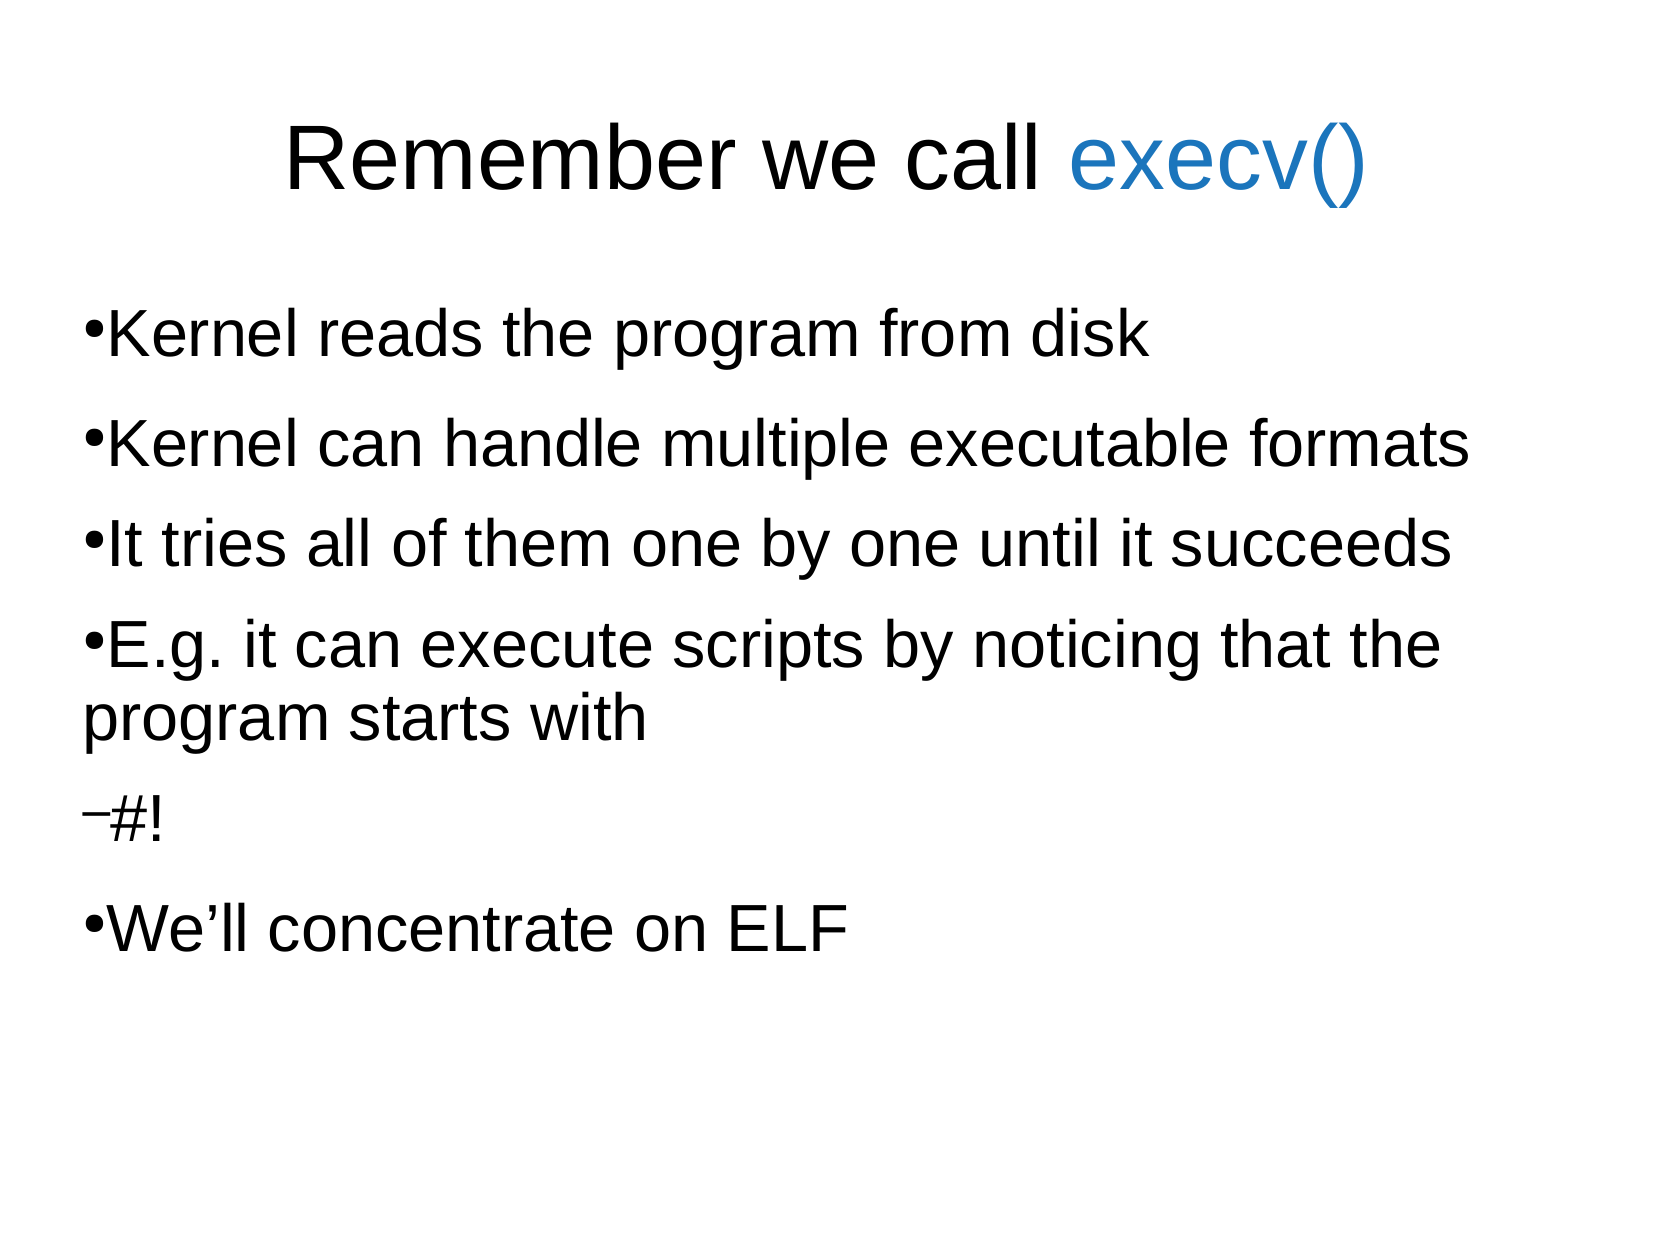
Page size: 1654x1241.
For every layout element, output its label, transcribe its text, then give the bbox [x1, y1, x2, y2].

title Remember we call execv() [82, 49, 1571, 257]
list Kernel reads the program from disk Kernel can handle multiple executable formats It tries all of them one by one until it succeeds E.g. it can execute scripts by noticing that the program starts with #! We’ll concentrate on ELF [82, 290, 1571, 1010]
